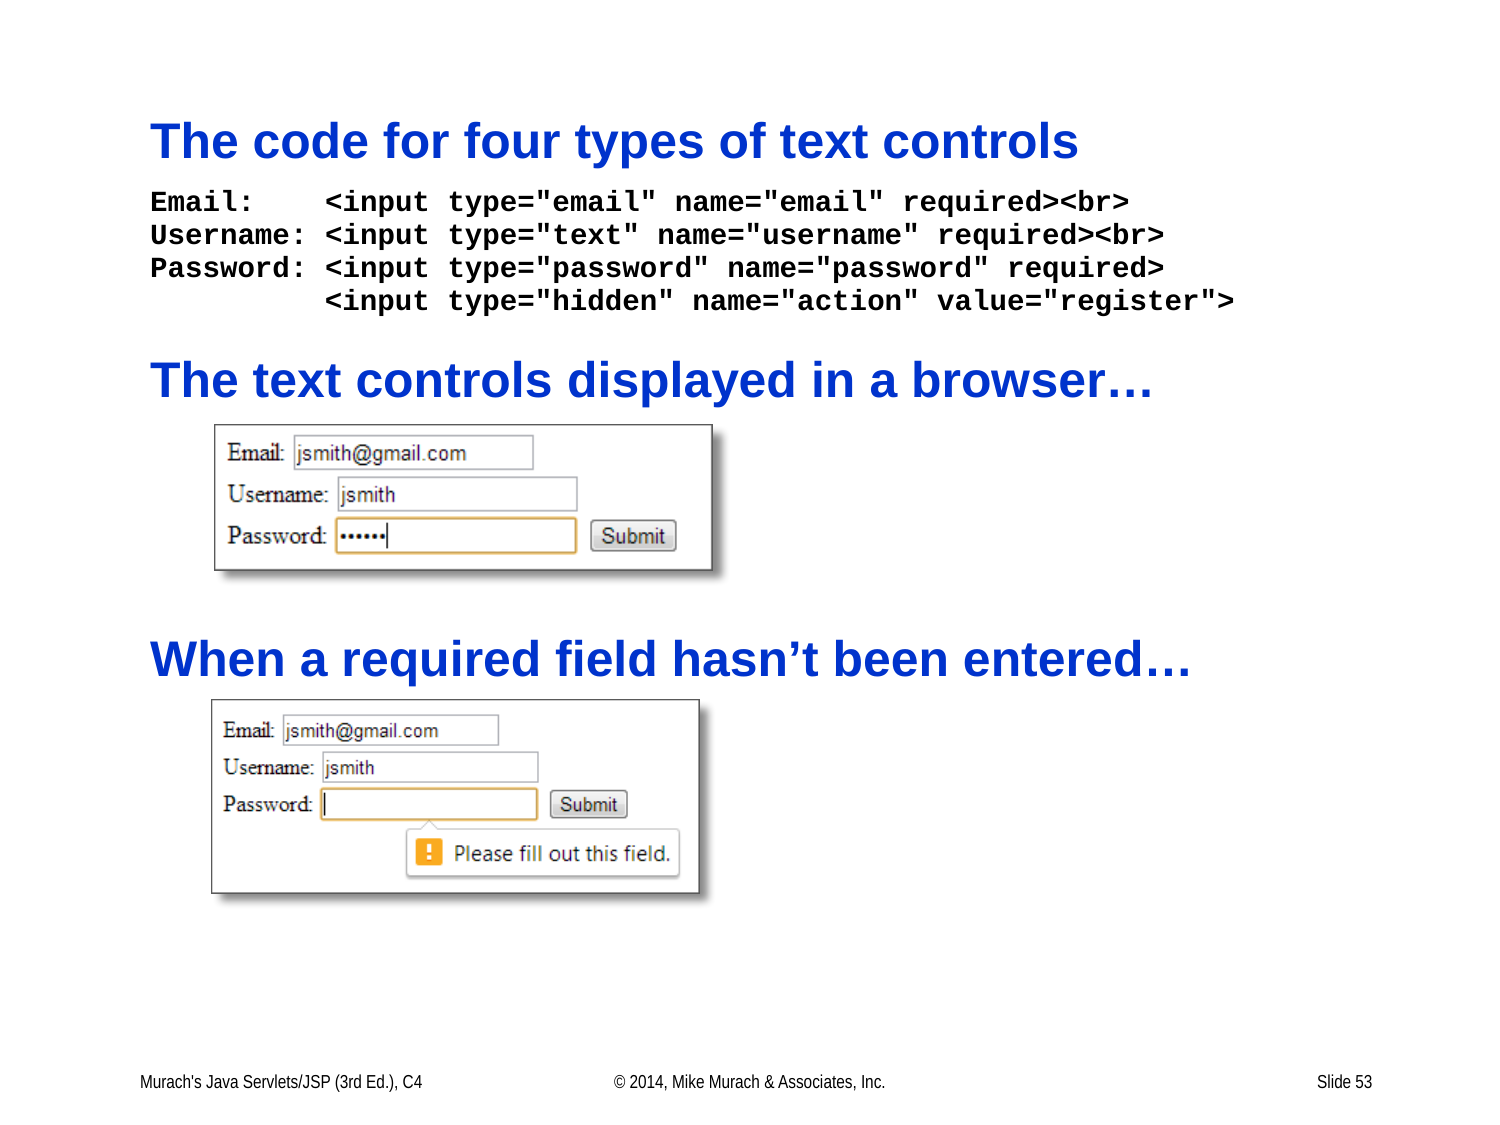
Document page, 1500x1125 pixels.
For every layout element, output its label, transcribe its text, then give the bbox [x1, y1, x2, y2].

footer © 2014, Mike Murach & Associates, Inc. [474, 1025, 1025, 1100]
picture [214, 424, 713, 571]
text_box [149, 187, 1348, 422]
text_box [149, 598, 1348, 701]
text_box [149, 112, 1348, 183]
picture [210, 699, 701, 894]
slide_number Slide 53 [1074, 1025, 1388, 1100]
slide_number Murach's Java Servlets/JSP (3rd Ed.), C4 [125, 1025, 450, 1100]
